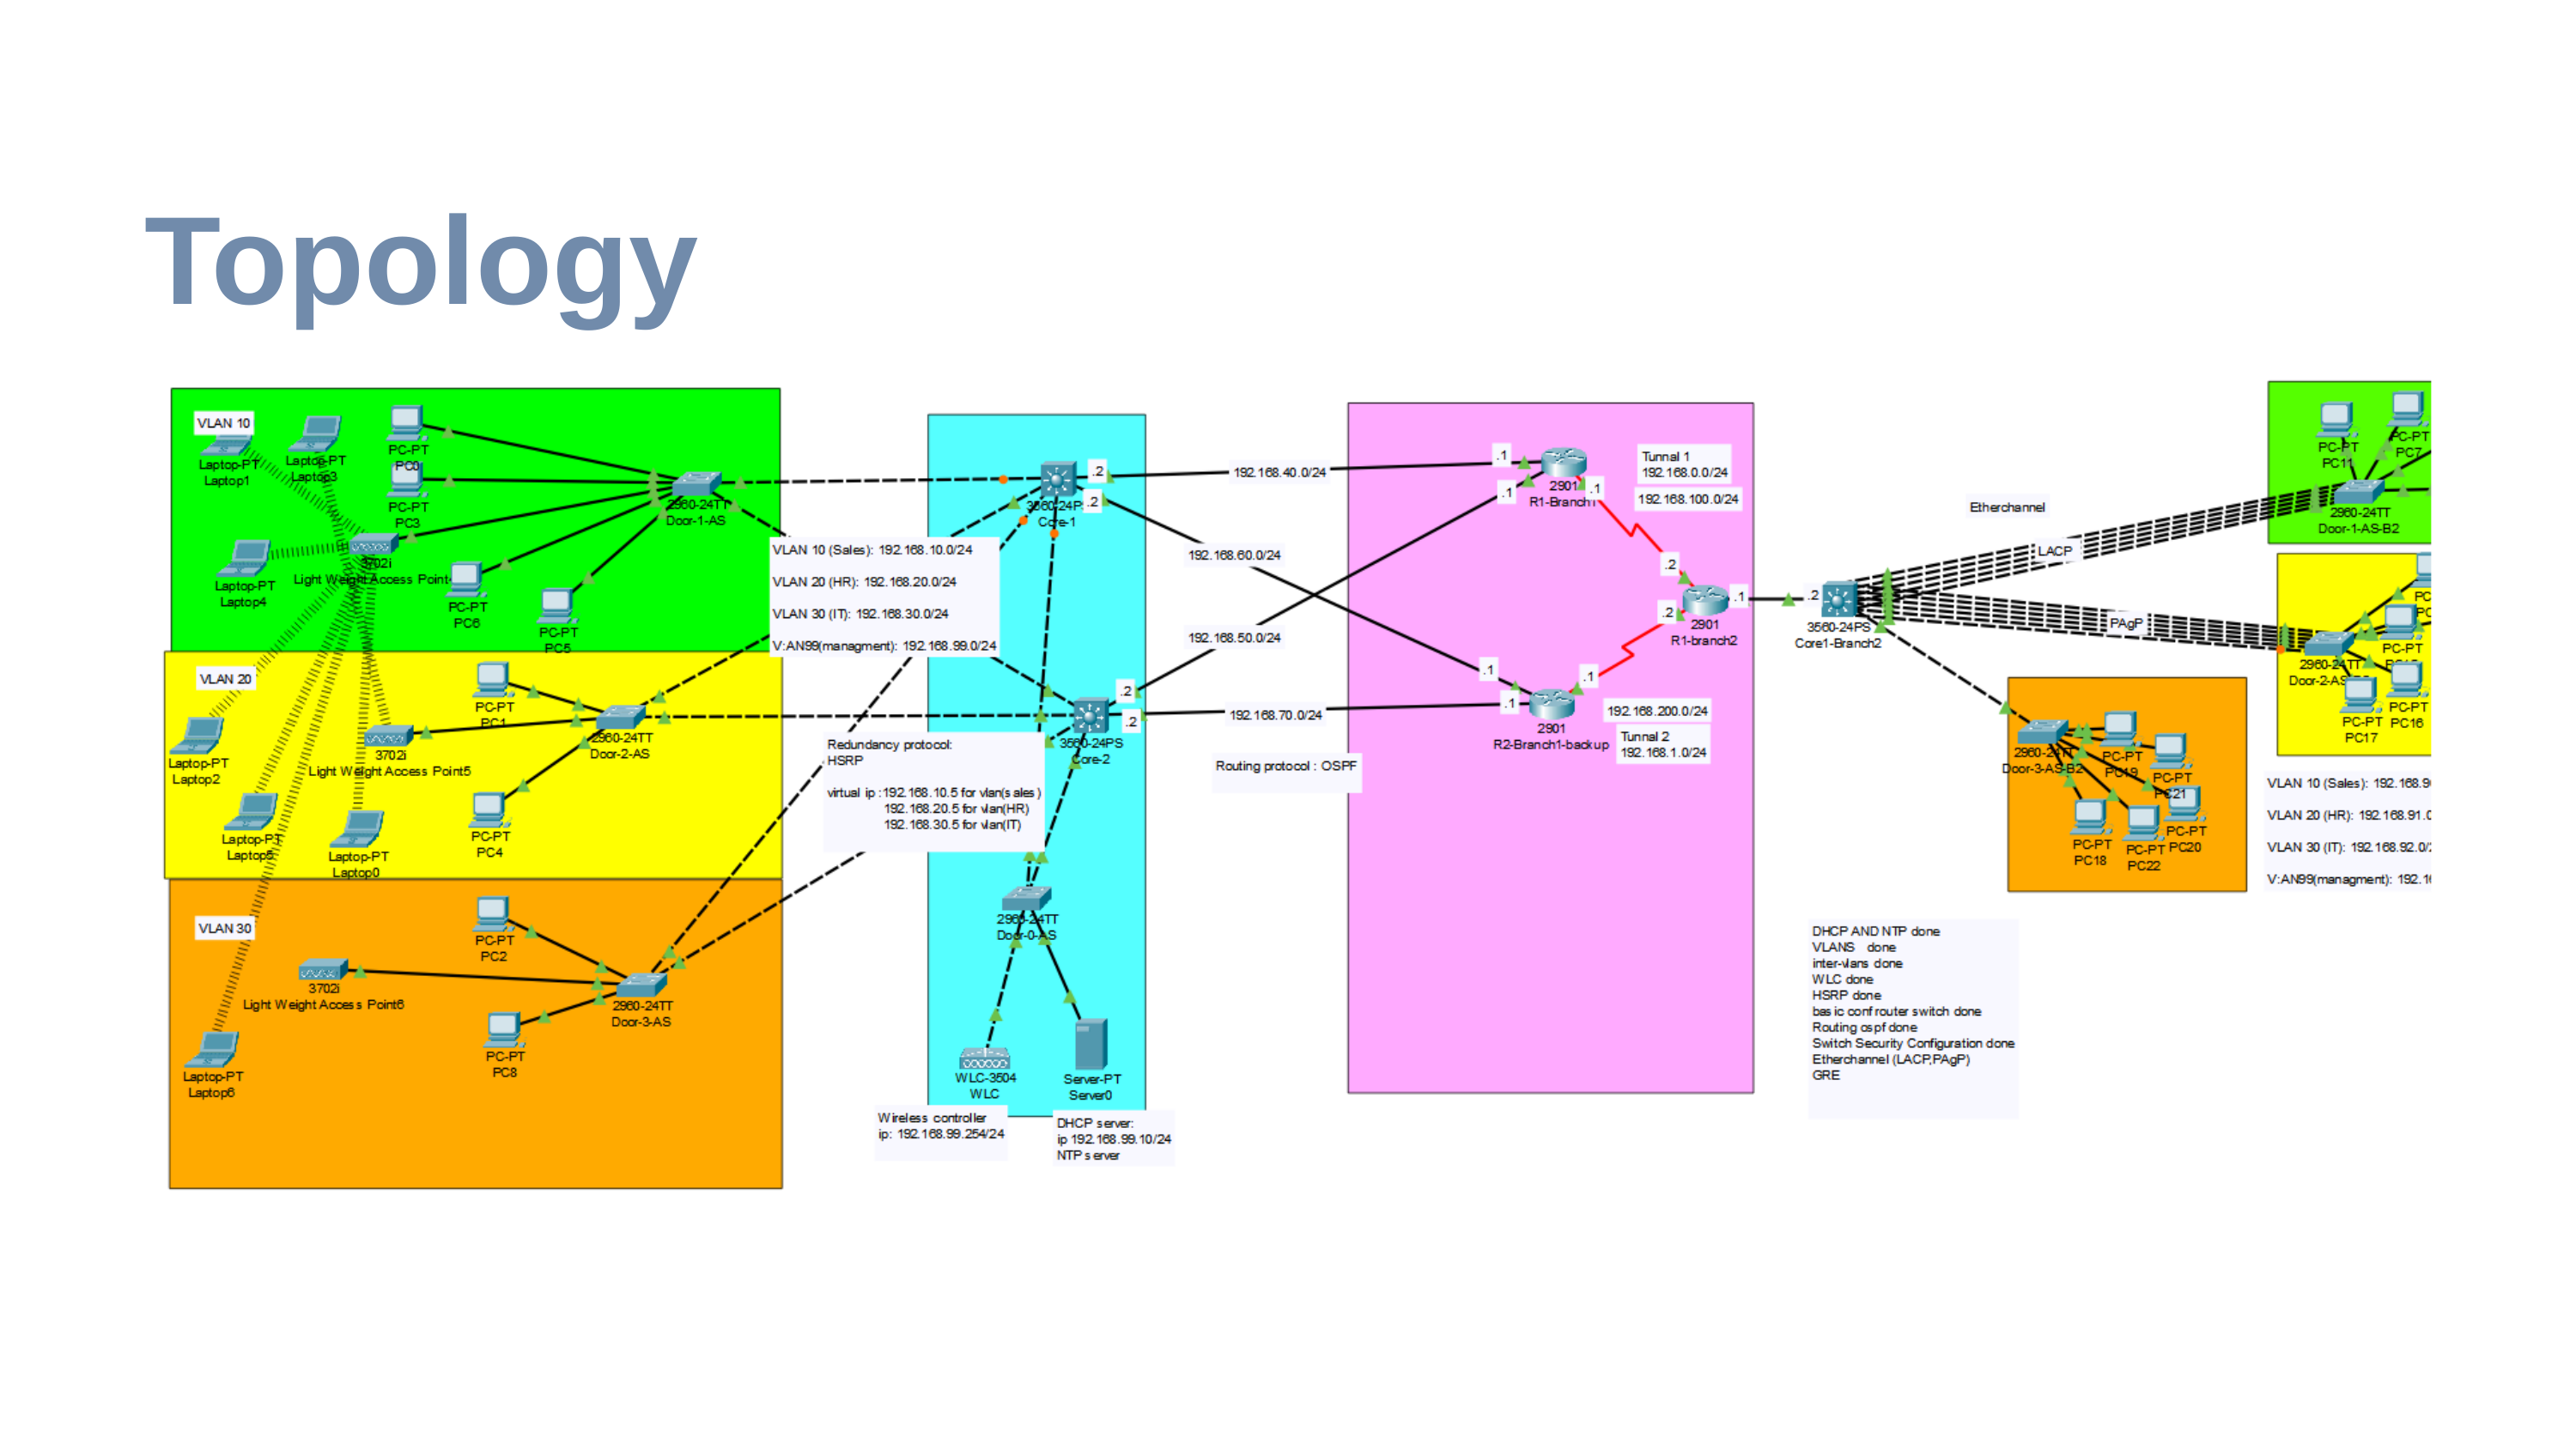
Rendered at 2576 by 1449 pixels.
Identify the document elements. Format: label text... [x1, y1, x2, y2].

text_box [144, 364, 2432, 1304]
text_box Topology [144, 134, 1171, 330]
